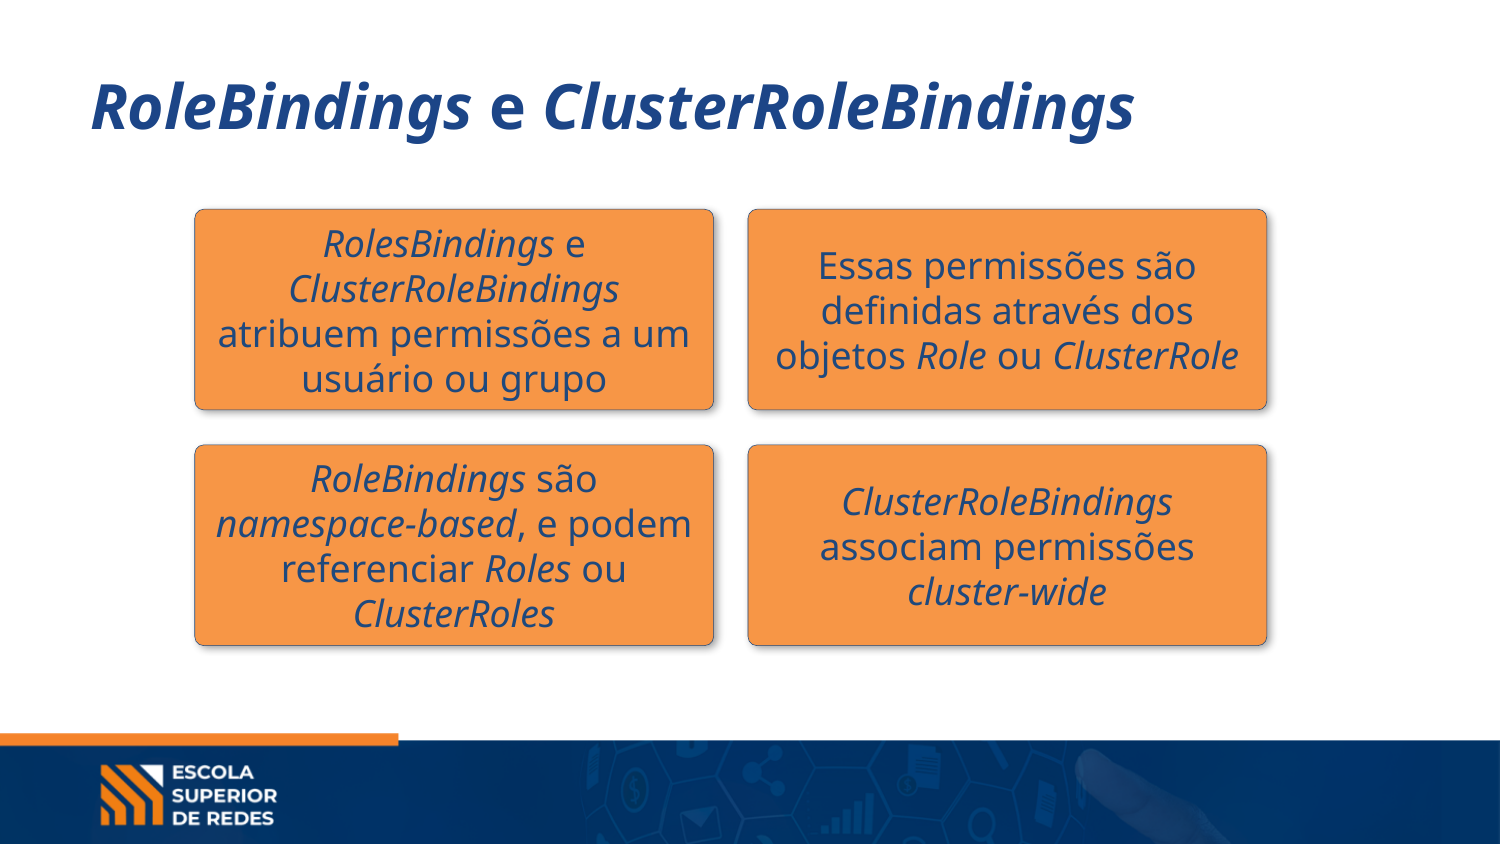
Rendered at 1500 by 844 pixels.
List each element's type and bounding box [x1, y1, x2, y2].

list [0, 1, 1500, 844]
